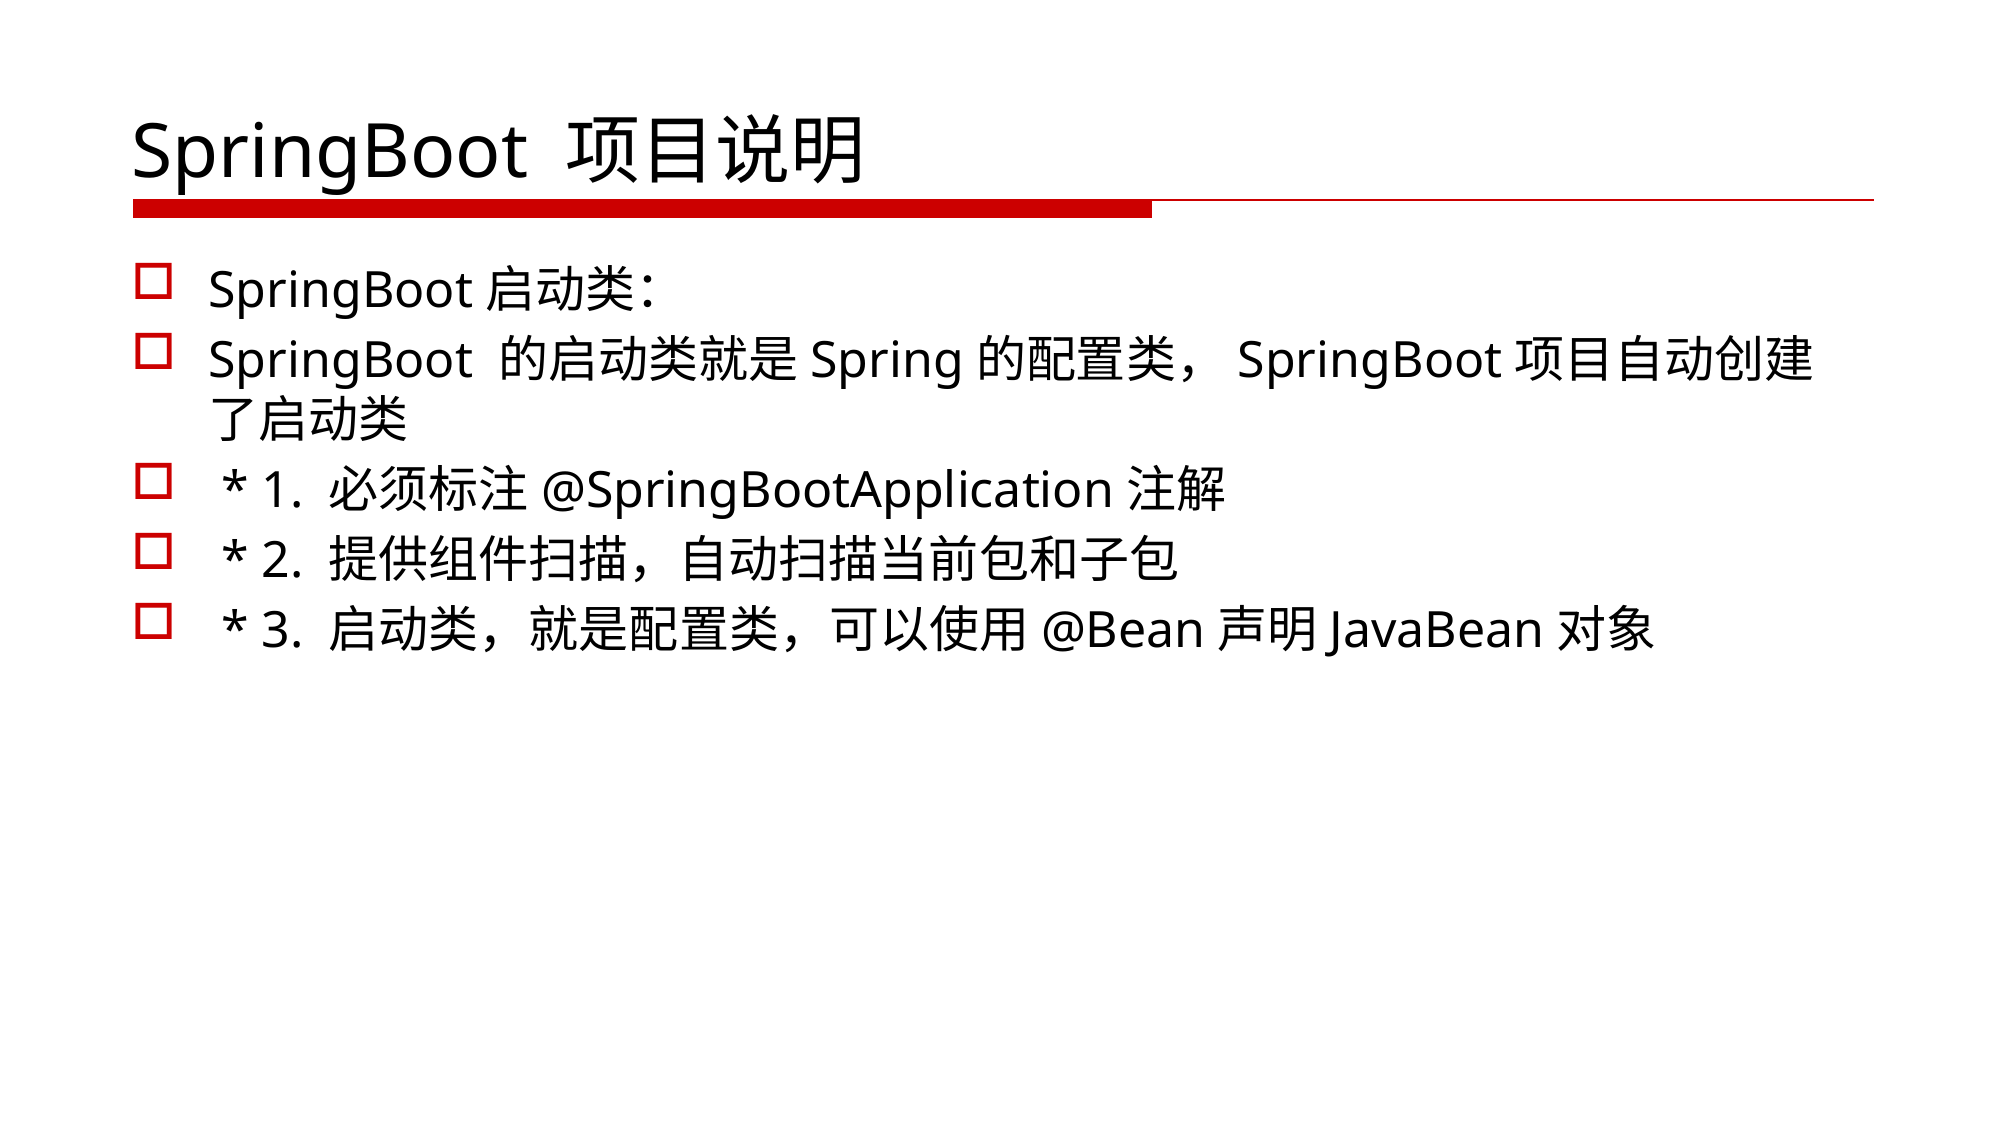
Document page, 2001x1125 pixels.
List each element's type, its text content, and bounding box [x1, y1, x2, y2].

title SpringBoot 项目说明 [116, 0, 1867, 200]
list SpringBoot启动类： SpringBoot 的启动类就是Spring的配置类，SpringBoot项目自动创建了启动类 * 1. 必须标注@SpringBootApplication注解 * 2. 提供组件扫描，自动扫描当前包和子包 * 3. 启动类，就是配置类，可以使用@Bean声明JavaBean对象 [116, 249, 1867, 1001]
